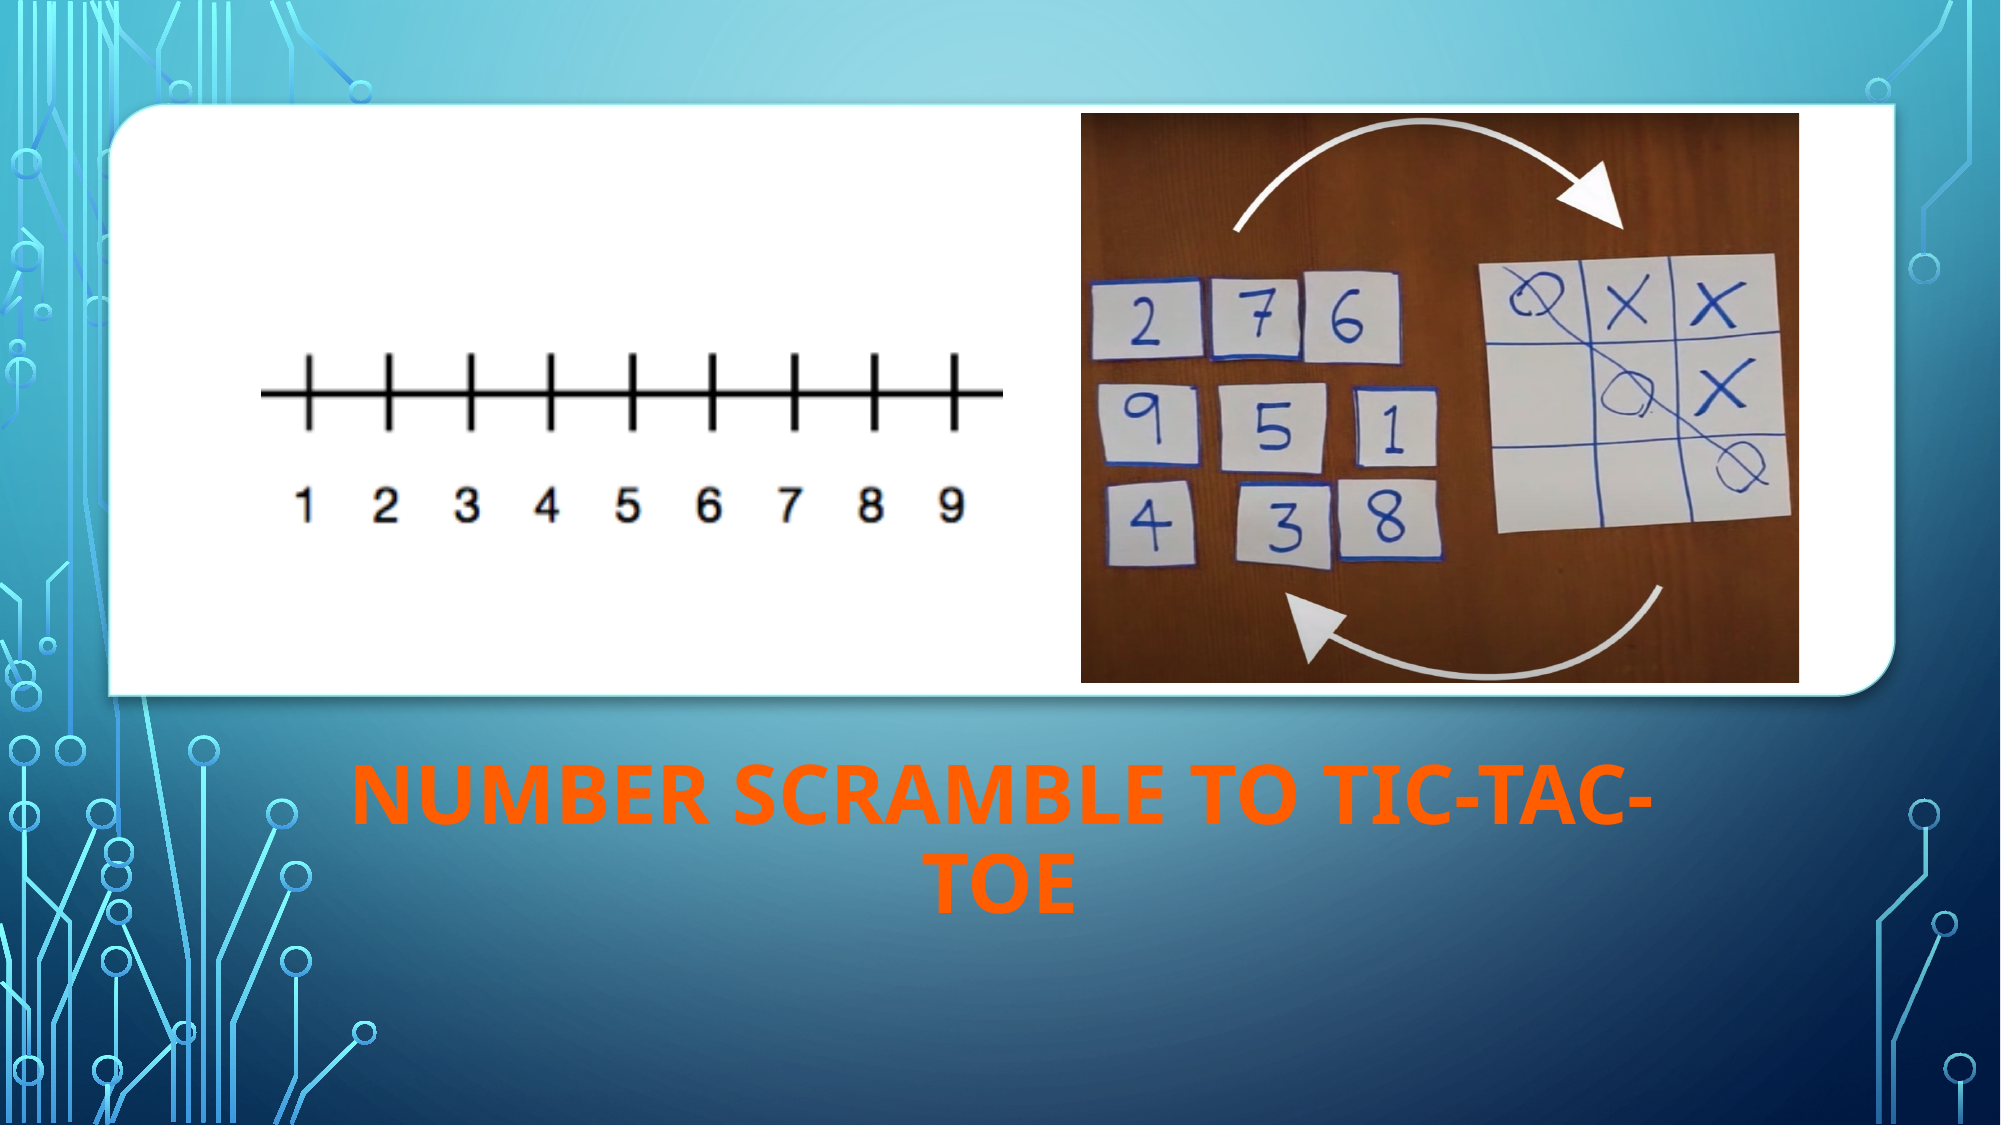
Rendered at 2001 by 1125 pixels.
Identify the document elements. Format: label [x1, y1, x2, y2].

text_box [0, 0, 379, 1125]
picture [260, 0, 2000, 1125]
